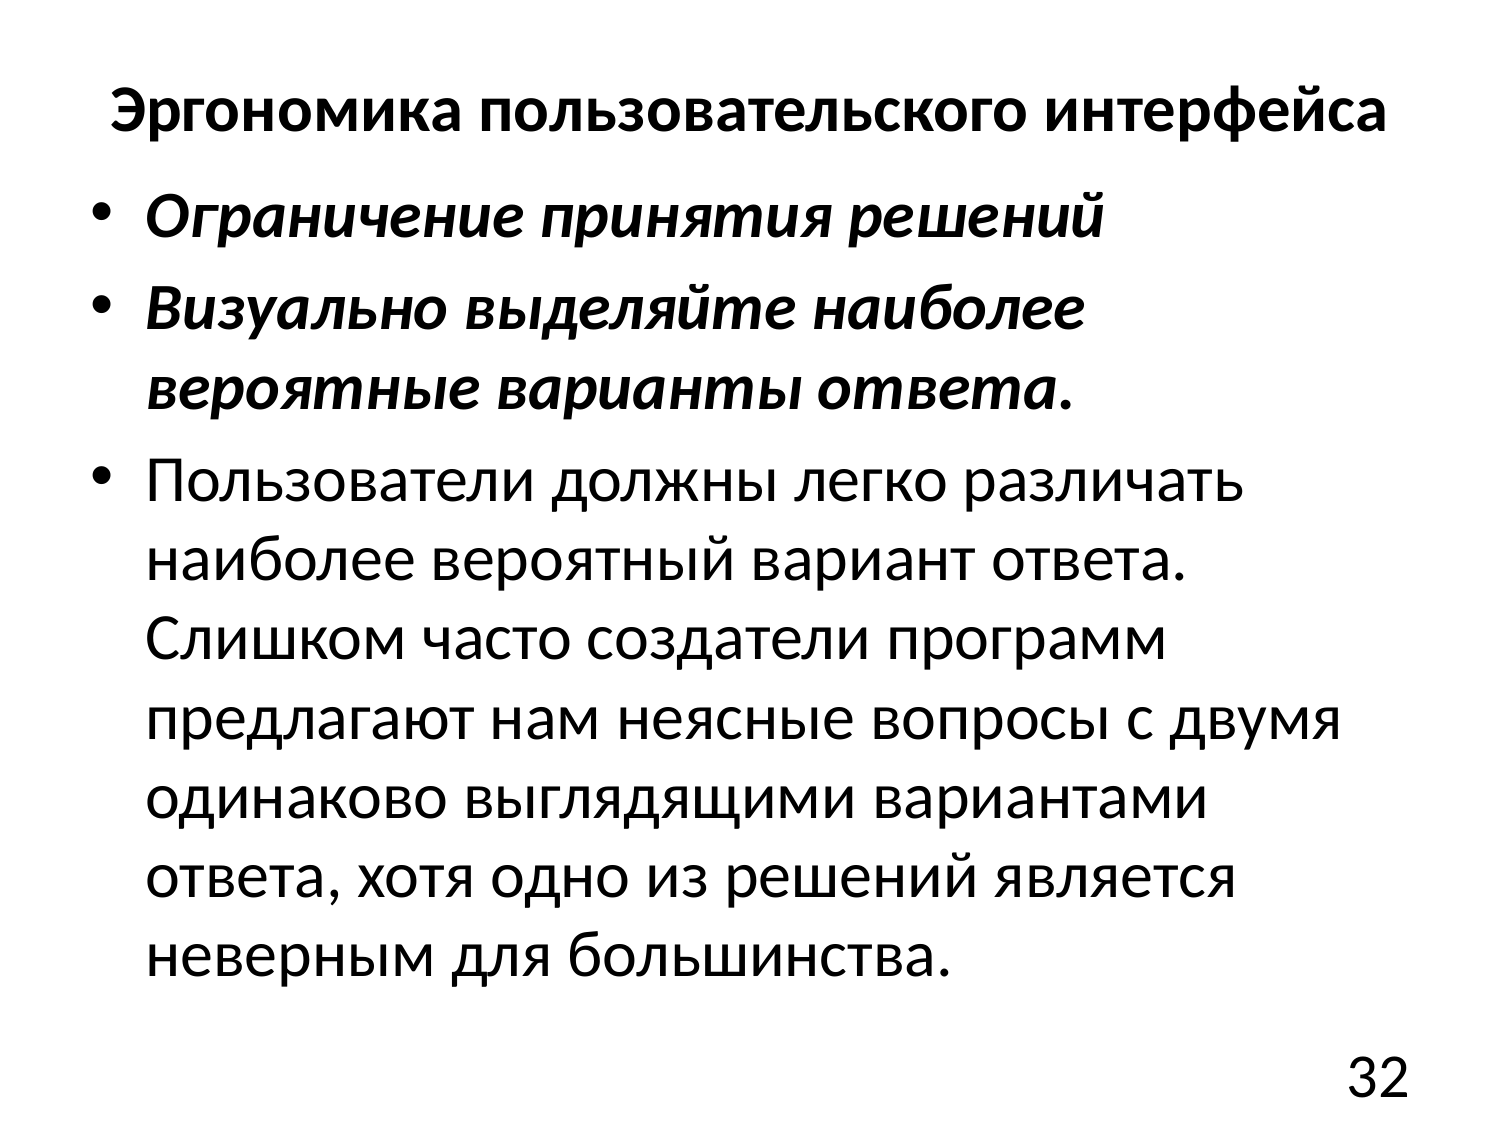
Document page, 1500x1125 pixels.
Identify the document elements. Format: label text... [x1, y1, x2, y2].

slide_number 32 [1074, 1042, 1425, 1103]
list Ограничение принятия решений Визуально выделяйте наиболее вероятные варианты ответа. Пользователи должны легко различать наиболее вероятный вариант ответа. Слишком часто создатели программ предлагают нам неясные вопросы с двумя одинаково выглядящими вариантами ответа, хотя одно из решений является неверным для большинства. [75, 164, 1425, 1005]
title Эргономика пользовательского интерфейса [75, 45, 1425, 164]
